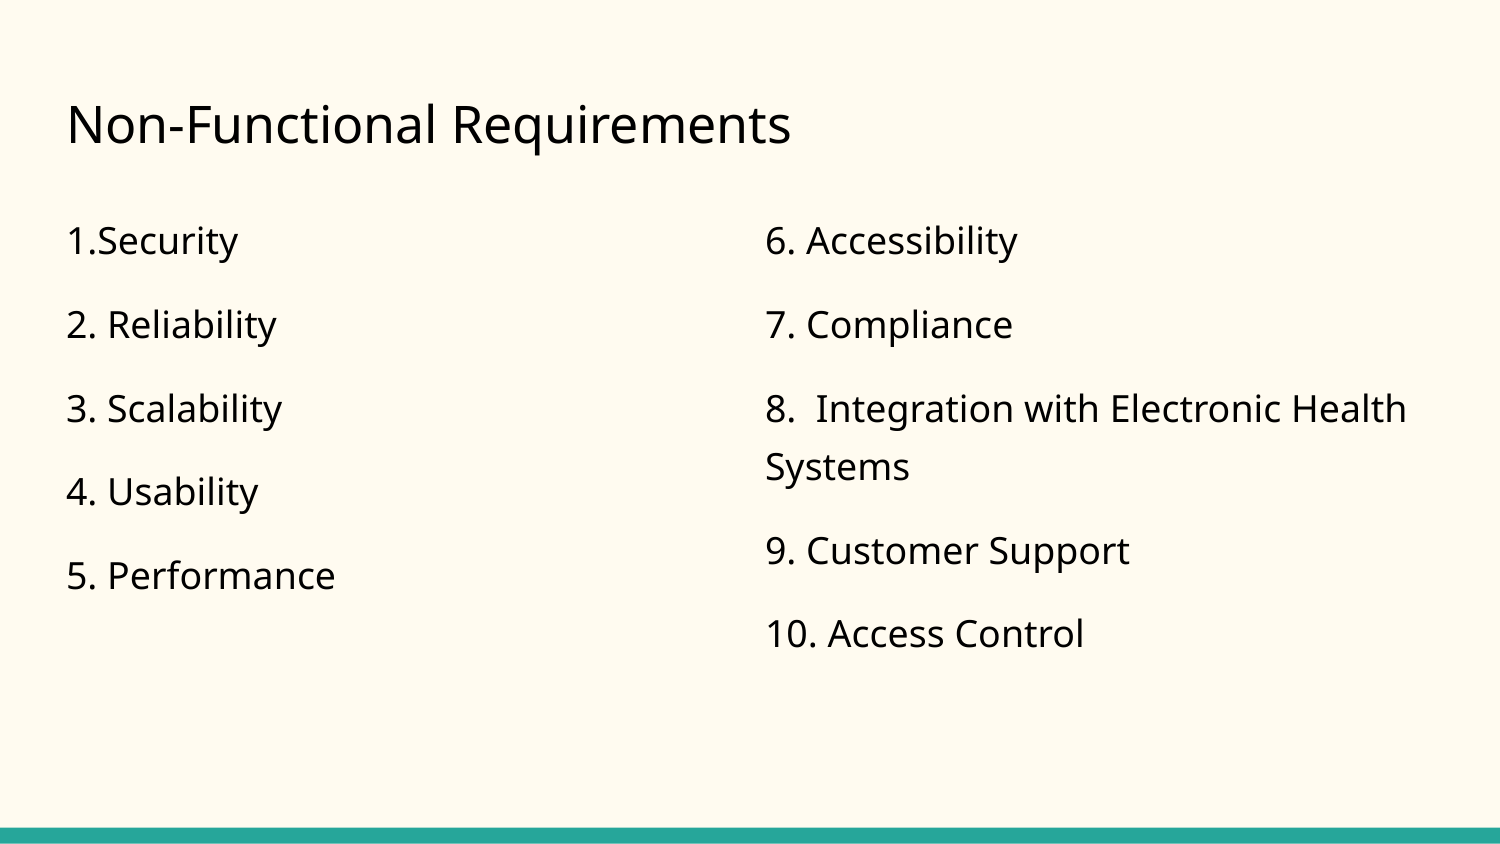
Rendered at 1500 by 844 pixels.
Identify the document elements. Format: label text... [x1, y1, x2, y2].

list 1.Security 2. Reliability 3. Scalability 4. Usability 5. Performance [51, 192, 750, 750]
list 6. Accessibility 7. Compliance 8. Integration with Electronic Health Systems 9. Customer Support 10. Access Control [750, 192, 1470, 750]
title Non-Functional Requirements [51, 72, 1449, 174]
